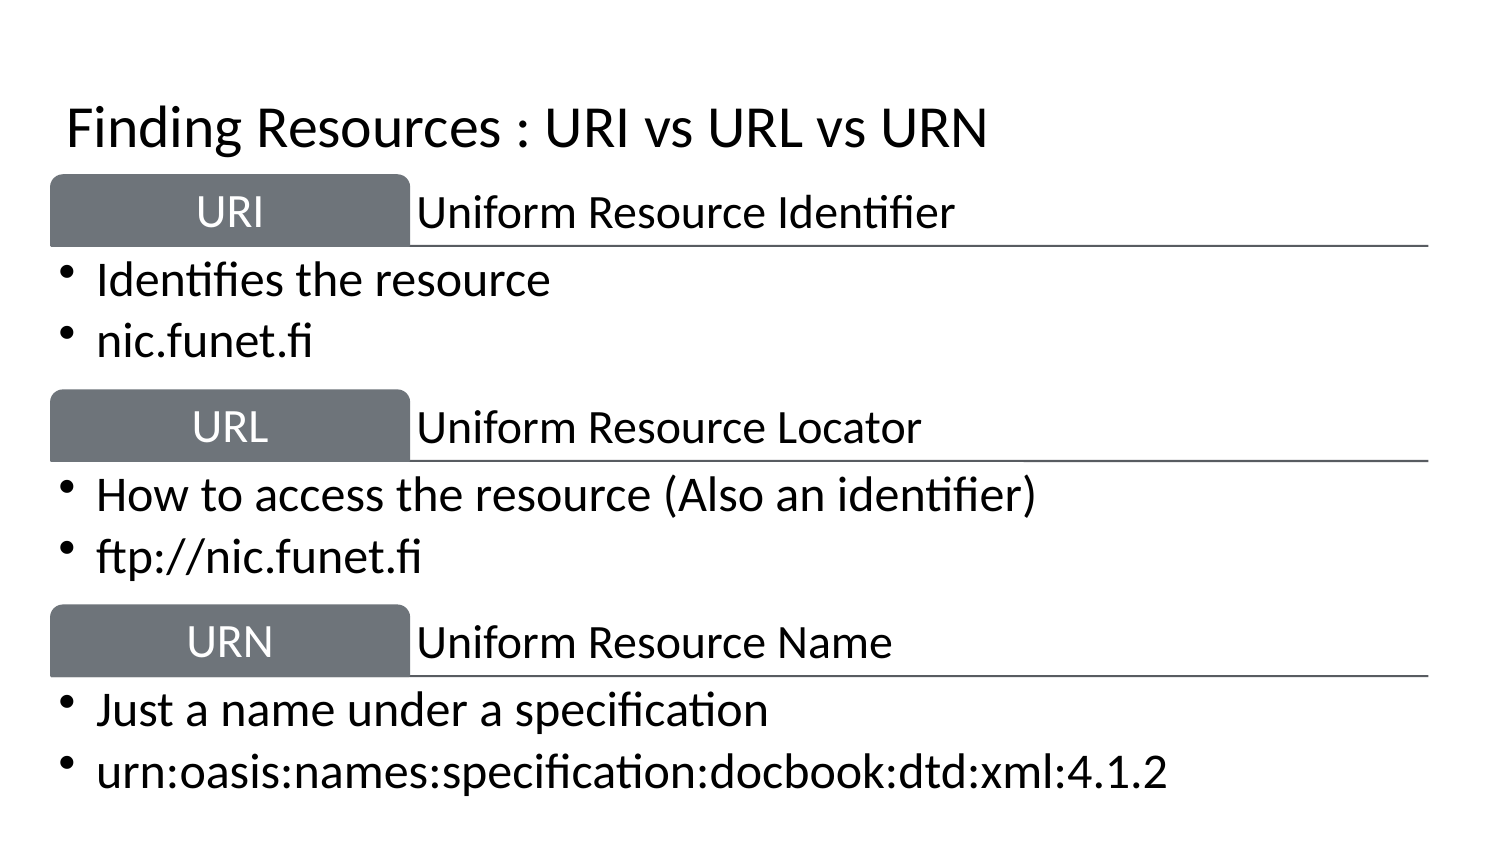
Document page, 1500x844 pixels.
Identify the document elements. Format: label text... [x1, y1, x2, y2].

title Finding Resources : URI vs URL vs URN [51, 72, 1449, 176]
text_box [51, 175, 1429, 818]
